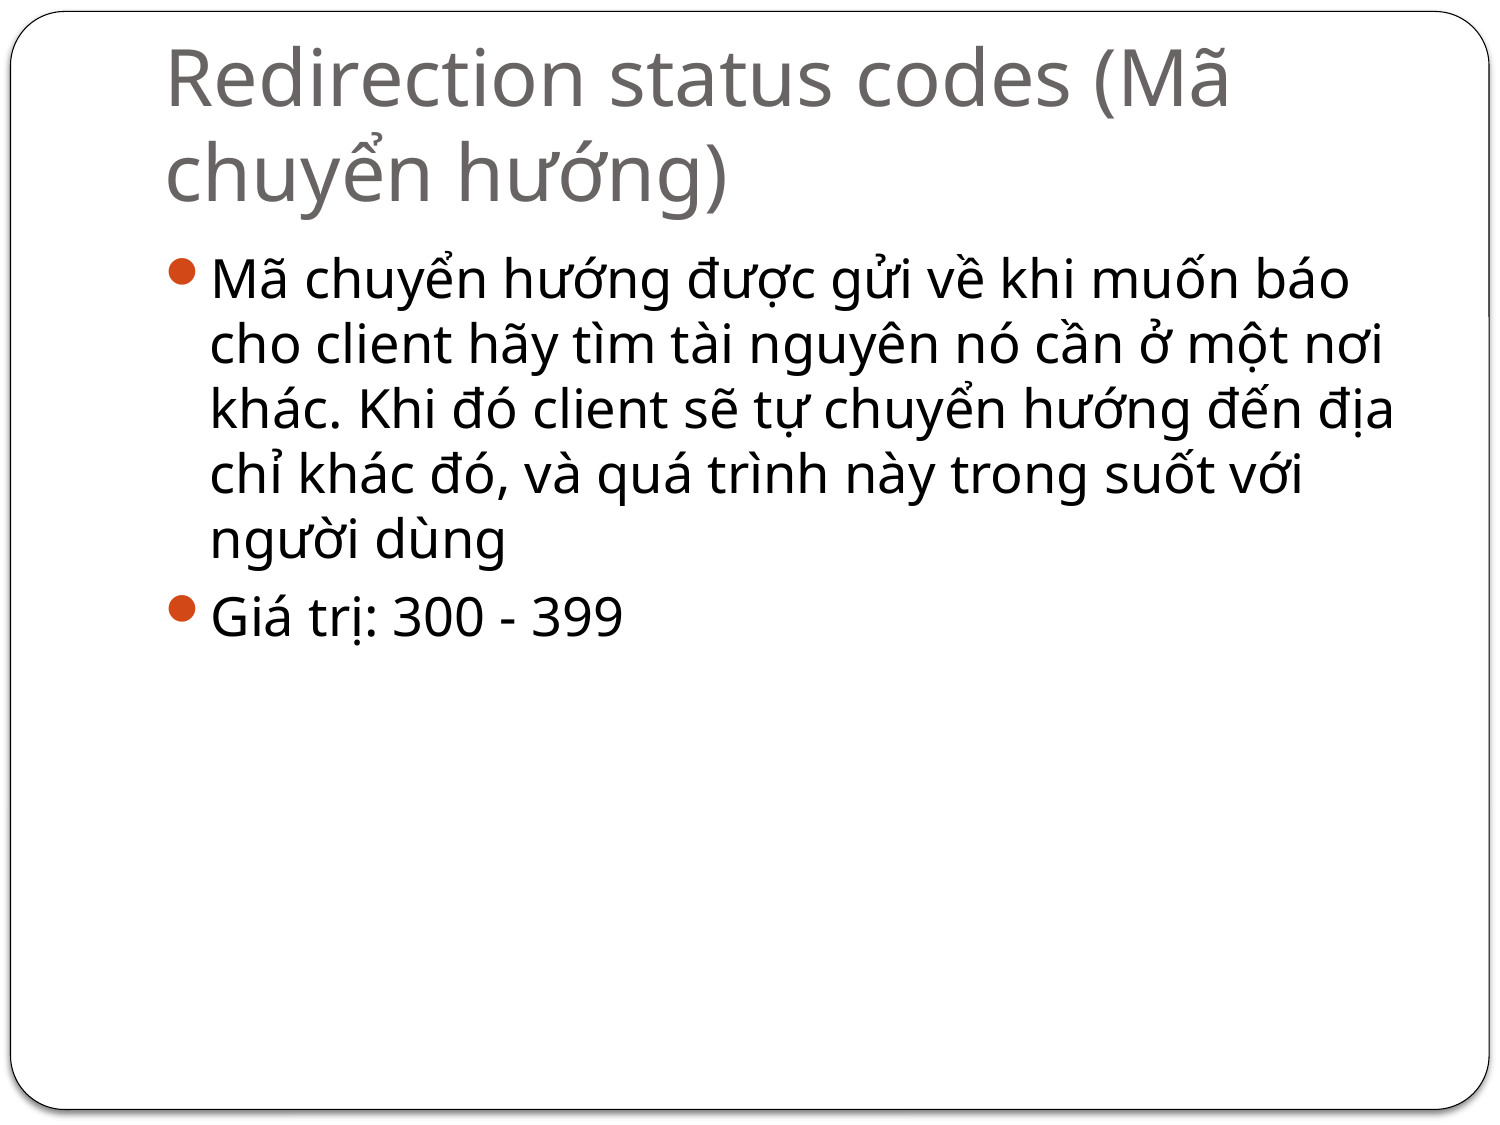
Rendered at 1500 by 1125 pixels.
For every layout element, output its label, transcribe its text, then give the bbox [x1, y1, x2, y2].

list Mã chuyển hướng được gửi về khi muốn báo cho client hãy tìm tài nguyên nó cần ở một nơi khác. Khi đó client sẽ tự chuyển hướng đến địa chỉ khác đó, và quá trình này trong suốt với người dùng Giá trị: 300 - 399 [150, 237, 1425, 988]
title Redirection status codes (Mã chuyển hướng) [150, 45, 1425, 233]
